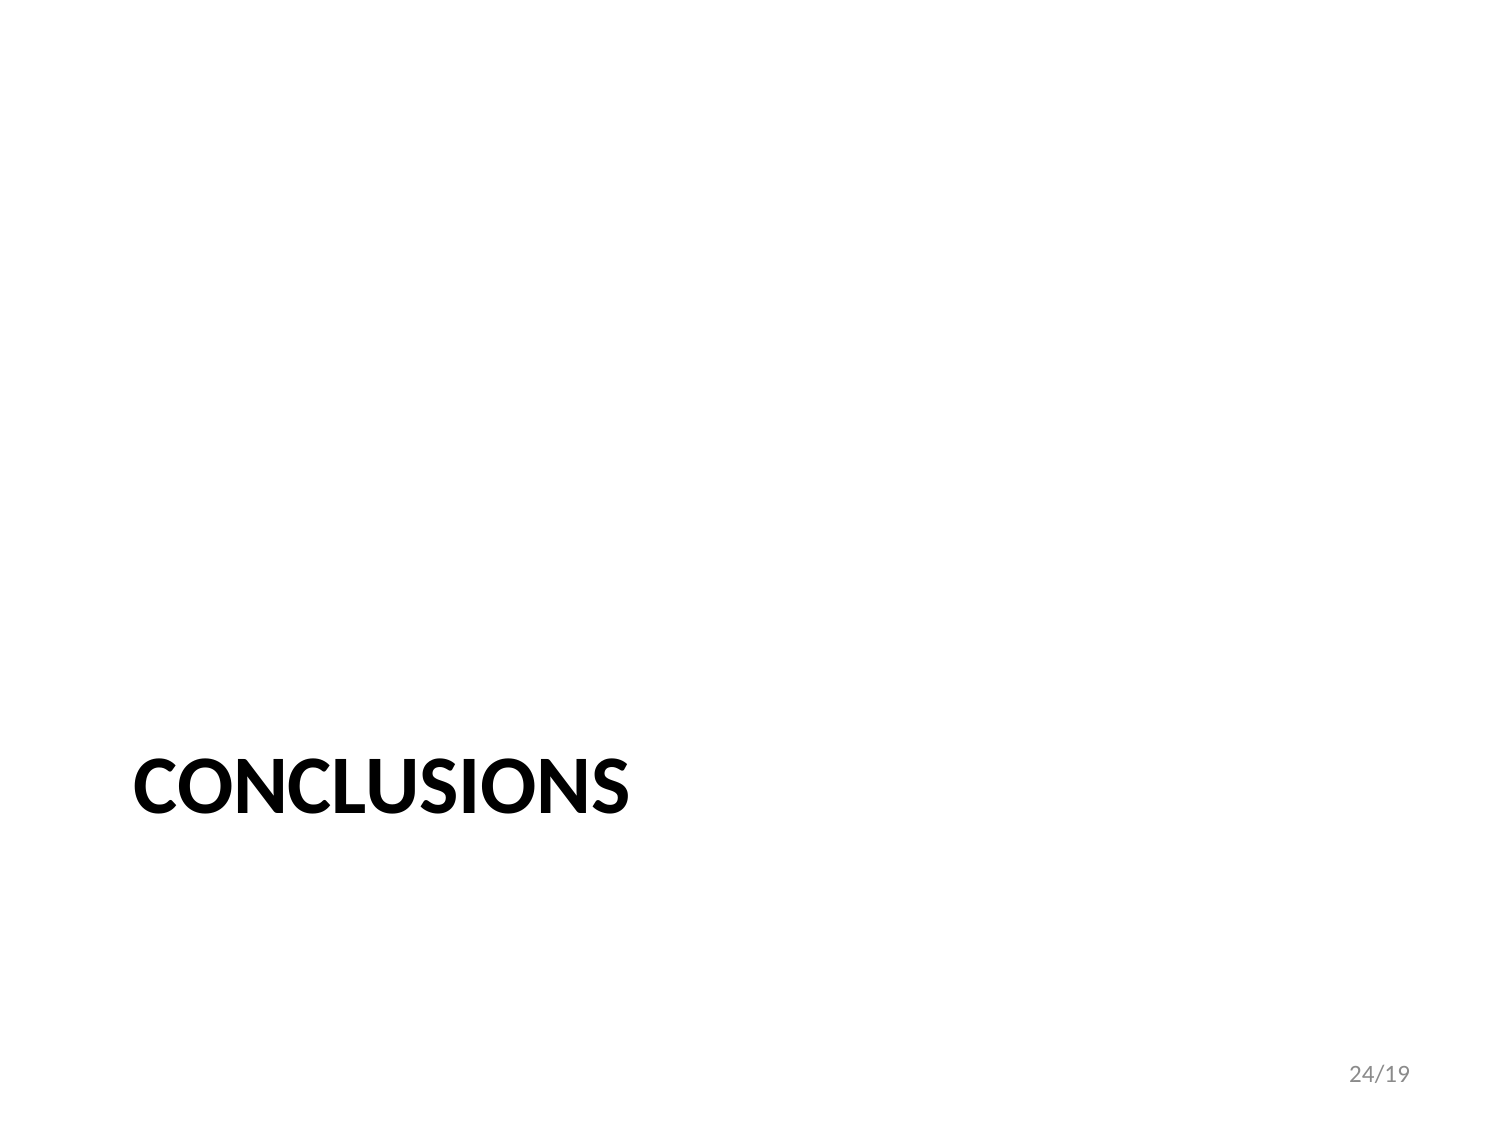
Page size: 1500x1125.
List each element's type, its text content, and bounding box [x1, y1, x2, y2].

slide_number 24/19 [1074, 1042, 1425, 1103]
title Conclusions [118, 722, 1394, 947]
